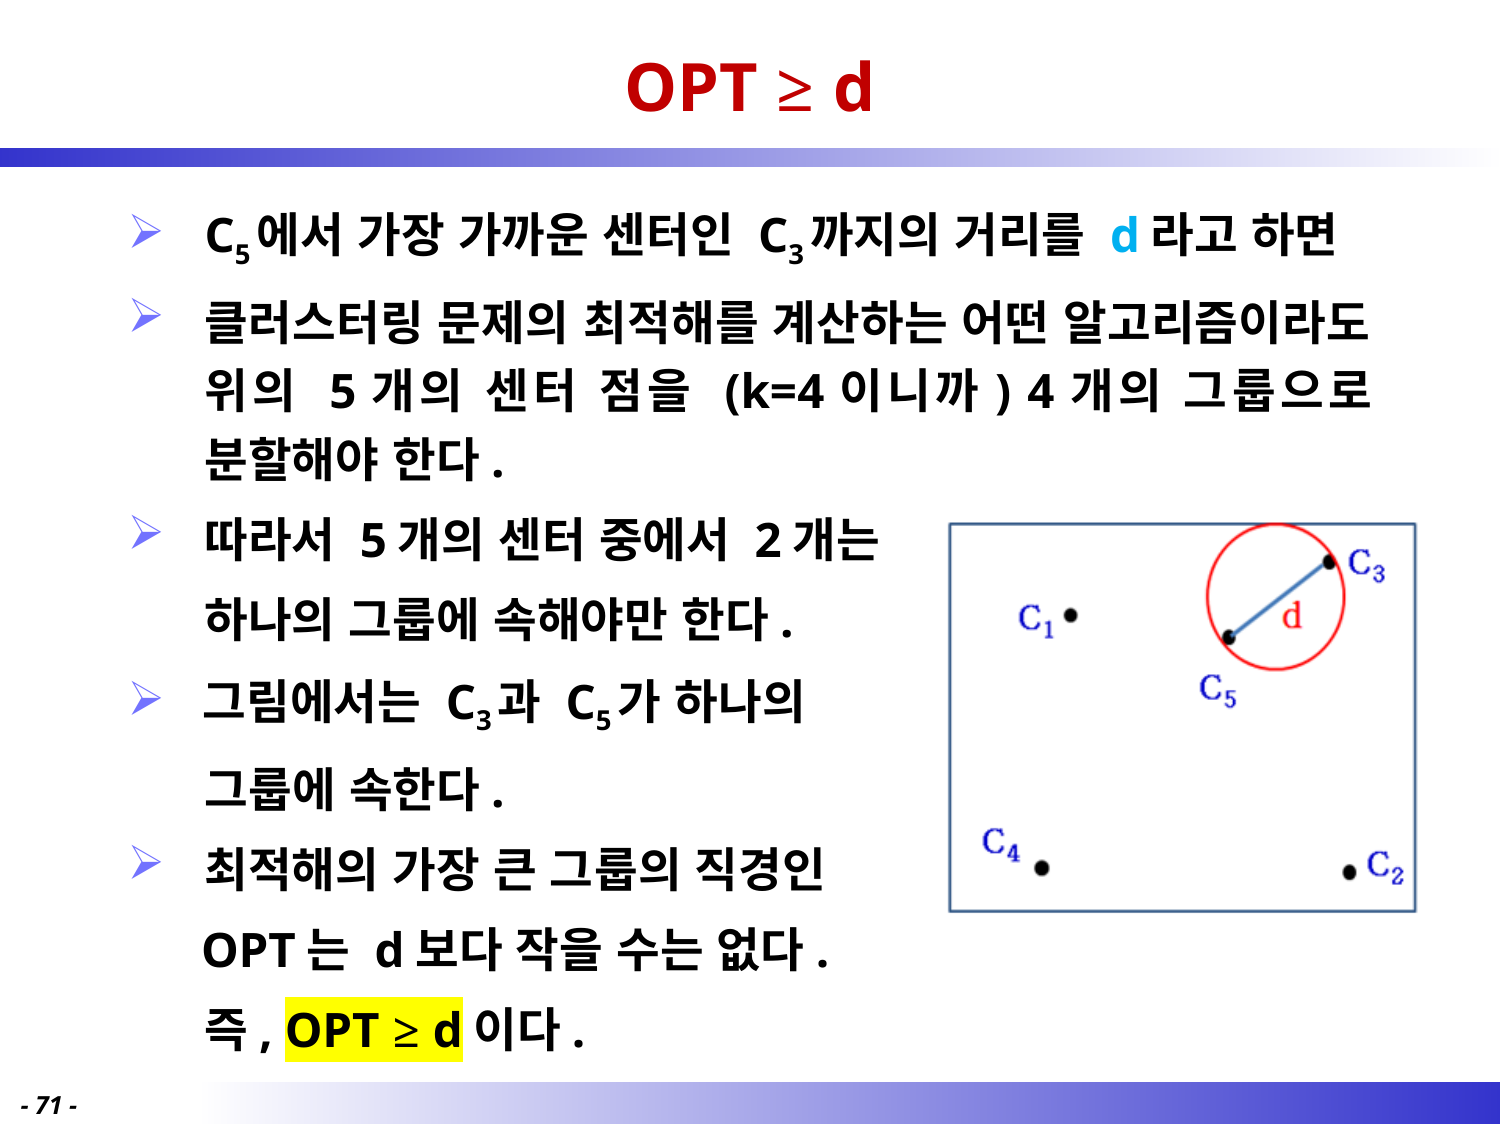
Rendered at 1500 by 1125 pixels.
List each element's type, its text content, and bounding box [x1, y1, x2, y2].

list C5에서 가장 가까운 센터인 C3까지의 거리를 d라고 하면 클러스터링 문제의 최적해를 계산하는 어떤 알고리즘이라도 위의 5개의 센터 점을 (k=4이니까) 4개의 그룹으로 분할해야 한다. 따라서 5개의 센터 중에서 2개는 하나의 그룹에 속해야만 한다. 그림에서는 C3과 C5가 하나의 그룹에 속한다. 최적해의 가장 큰 그룹의 직경인 OPT는 d보다 작을 수는 없다. 즉, OPT ≥ d이다. [112, 184, 1388, 1082]
title OPT ≥ d [112, 7, 1388, 163]
picture [938, 515, 1427, 935]
slide_number - 71 - [5, 1082, 113, 1118]
